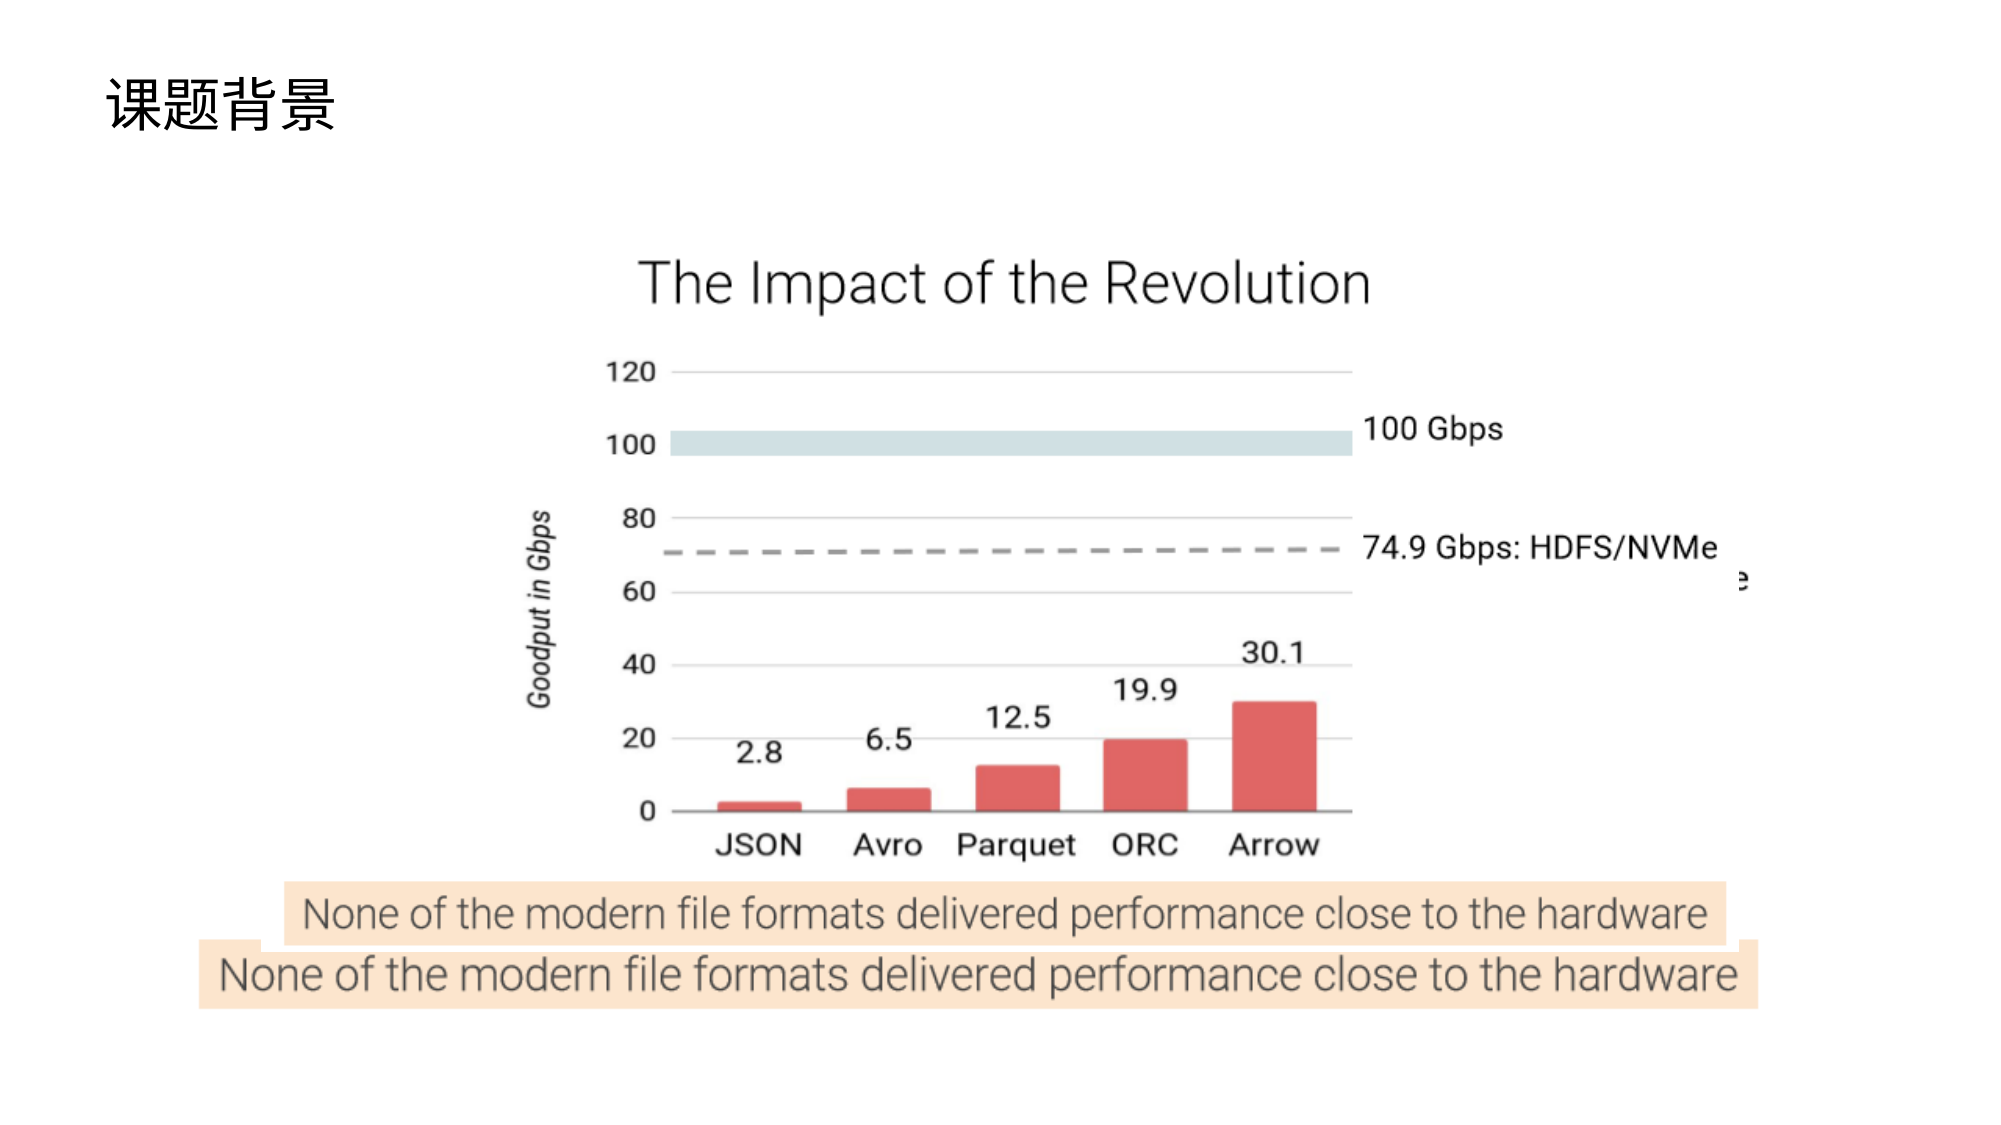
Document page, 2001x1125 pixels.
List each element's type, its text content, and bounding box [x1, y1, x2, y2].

text_box 课题背景 [89, 60, 370, 146]
picture [173, 173, 1772, 1016]
